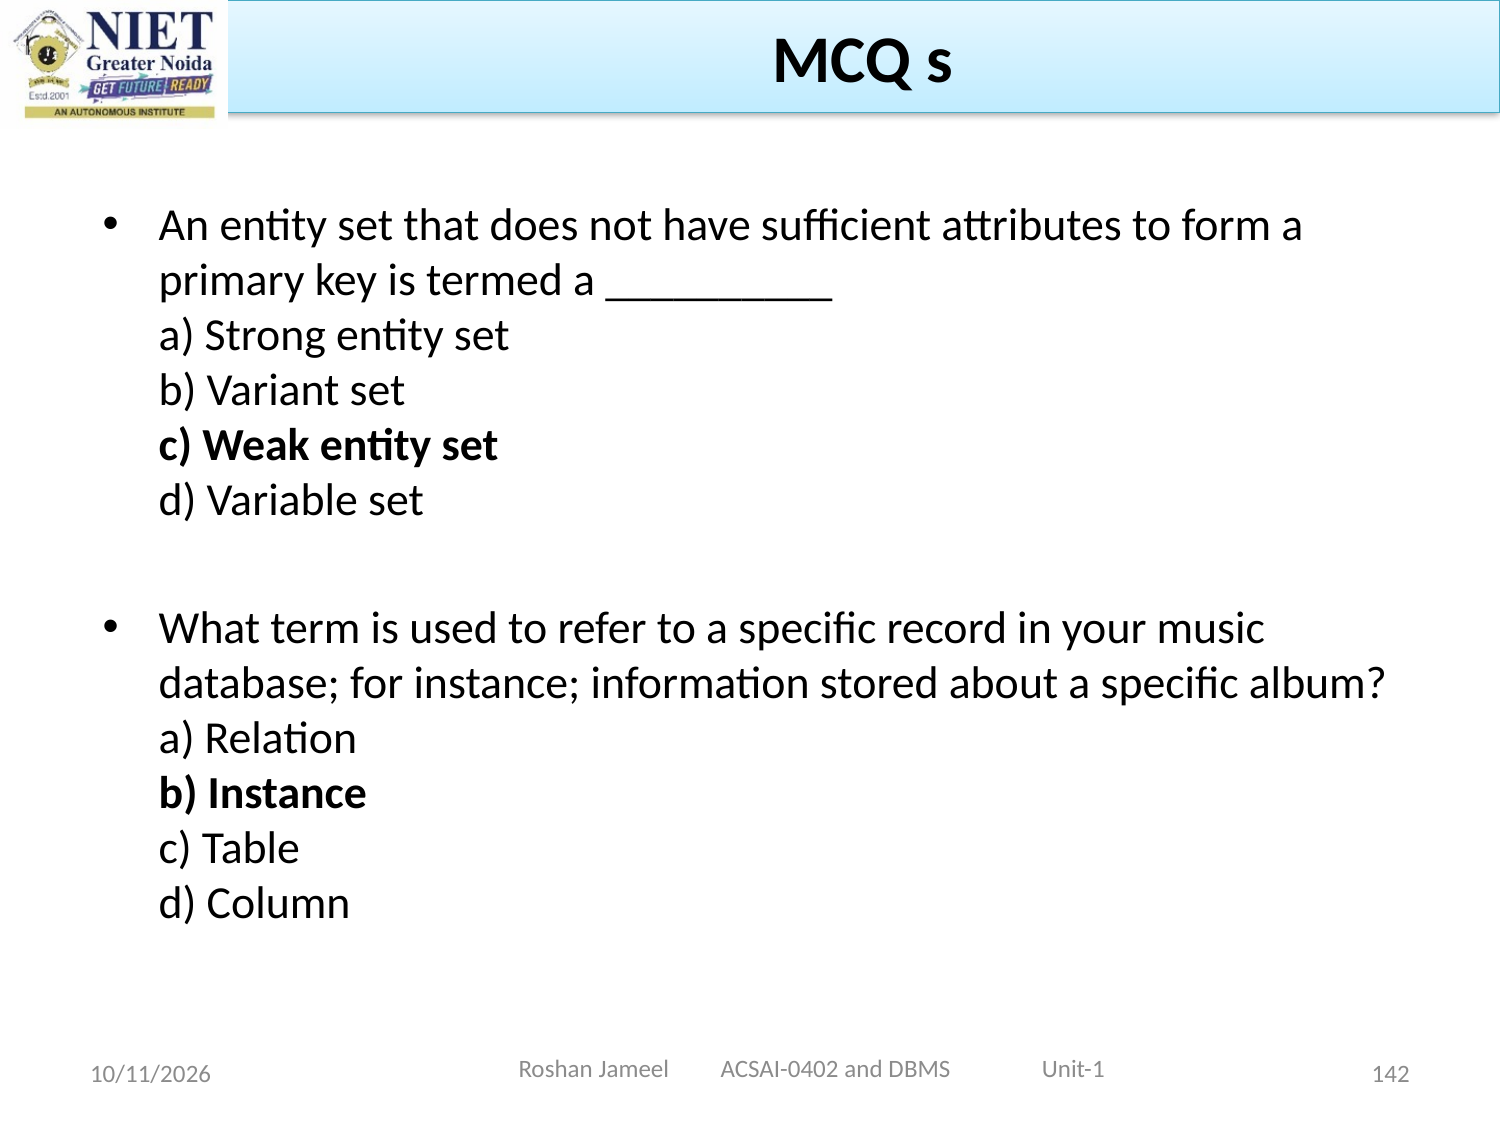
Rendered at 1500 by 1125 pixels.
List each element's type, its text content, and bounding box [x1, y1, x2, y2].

slide_number 142 [1074, 1042, 1425, 1103]
picture [0, 0, 228, 130]
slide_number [75, 1042, 425, 1103]
text_box MCQ s [228, 0, 1500, 113]
footer Roshan Jameel ACSAI-0402 and DBMS Unit-1 [412, 1037, 1213, 1098]
list An entity set that does not have sufficient attributes to form a primary key is termed a __________ a) Strong entity set b) Variant set c) Weak entity set d) Variable set What term is used to refer to a specific record in your music database; for instance; information stored about a specific album? a) Relation b) Instance c) Table d) Column [87, 187, 1438, 930]
